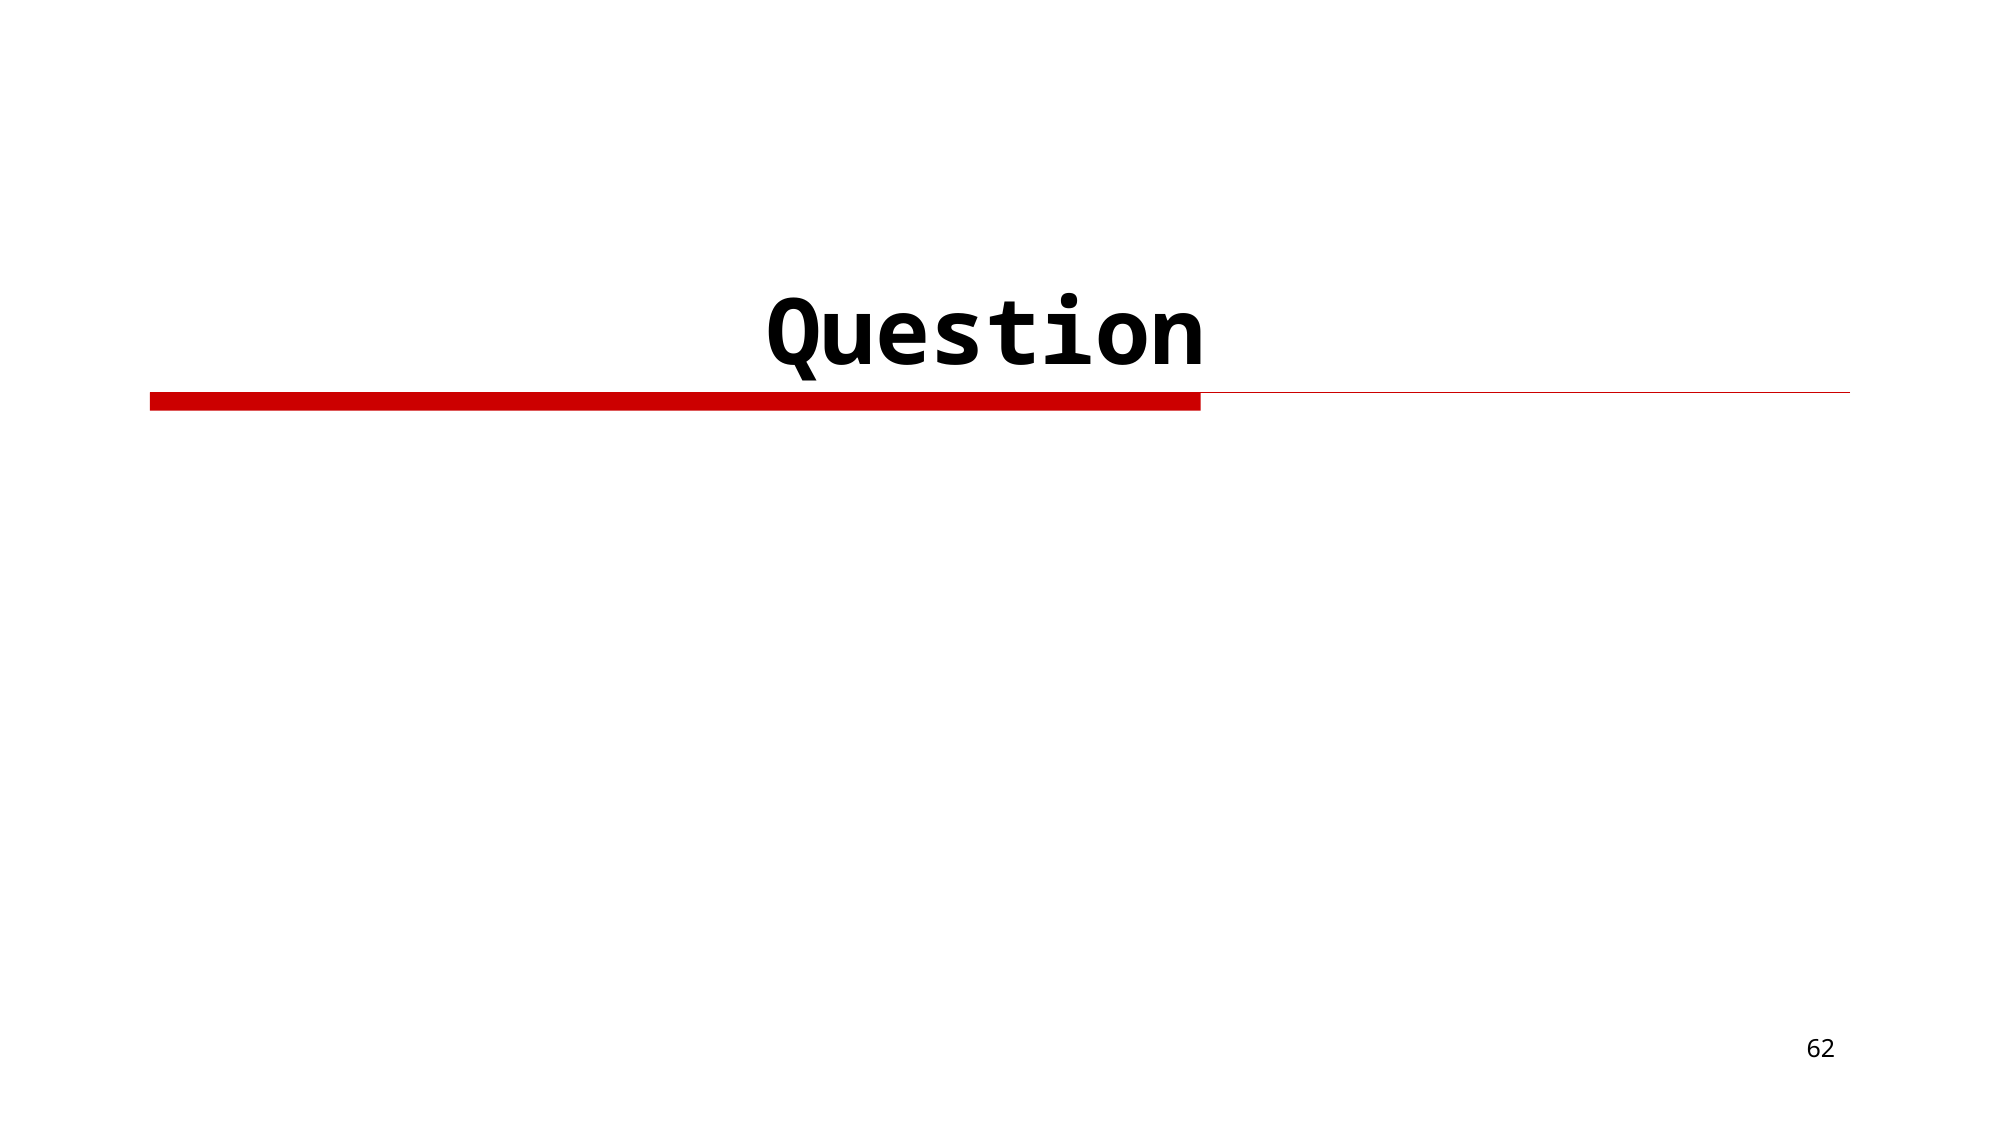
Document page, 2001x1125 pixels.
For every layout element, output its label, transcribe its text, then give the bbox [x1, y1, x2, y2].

slide_number 62 [1433, 1024, 1851, 1101]
list Question [329, 264, 1643, 556]
